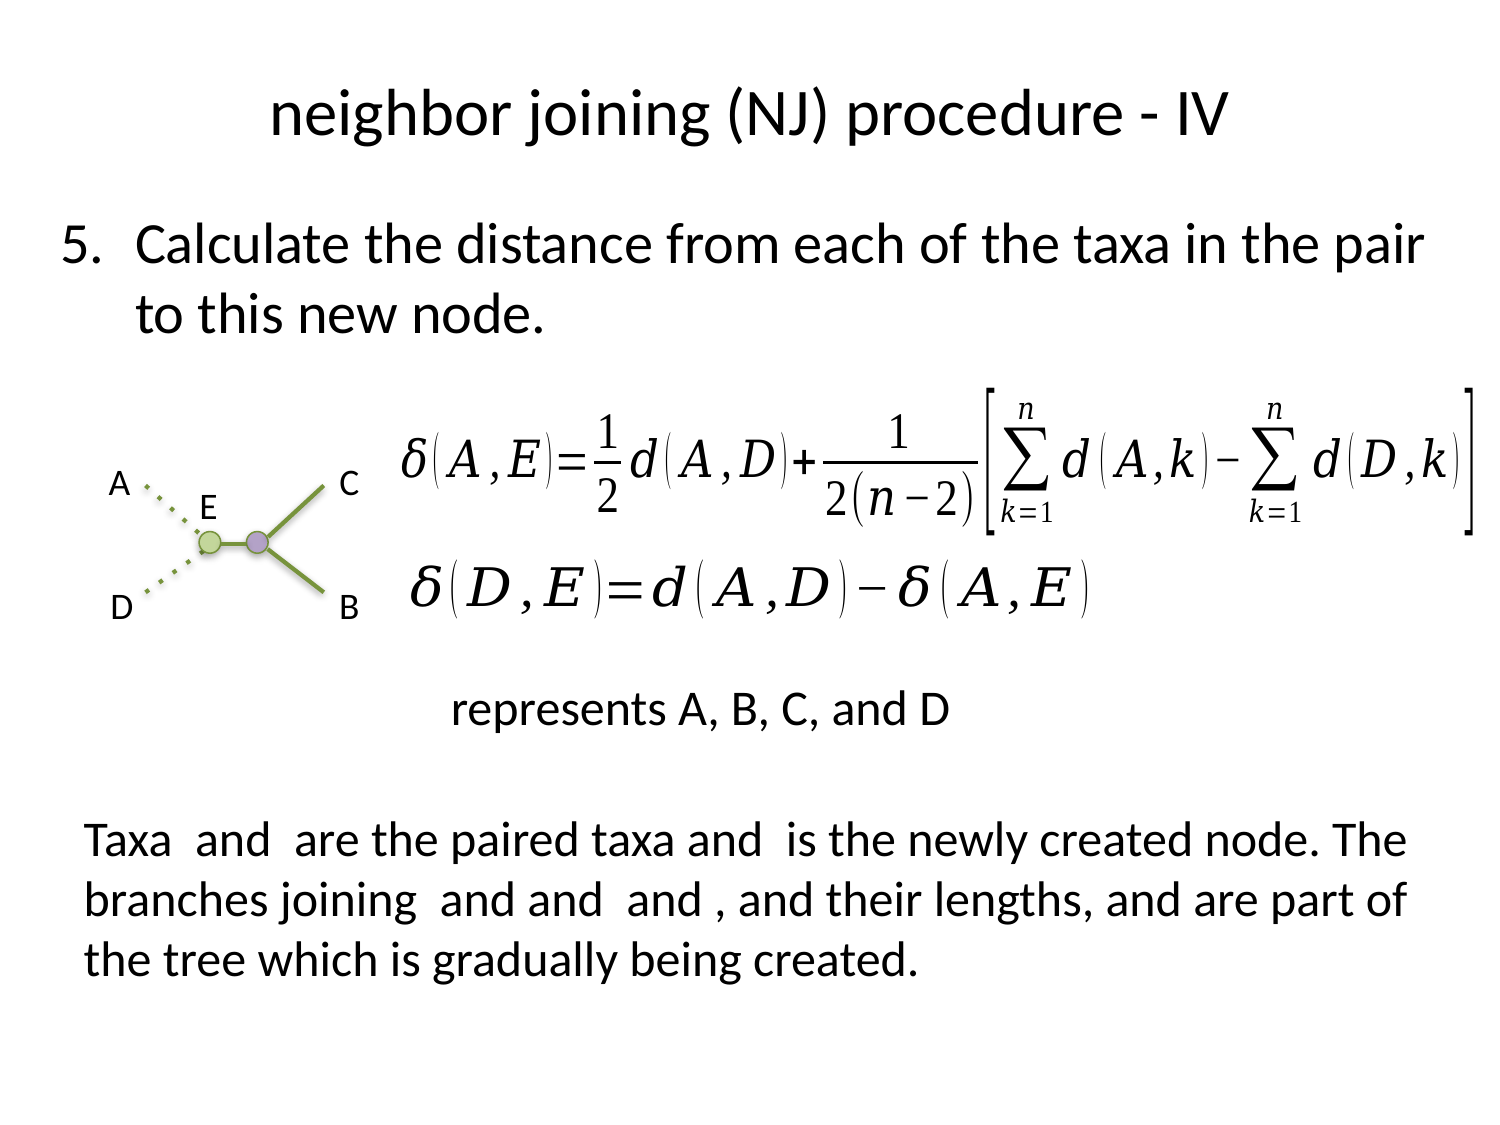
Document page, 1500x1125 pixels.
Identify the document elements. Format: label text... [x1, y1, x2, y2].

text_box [93, 450, 376, 636]
list Calculate the distance from each of the taxa in the pair to this new node. [45, 197, 1452, 362]
title neighbor joining (NJ) procedure - IV [75, 45, 1425, 172]
